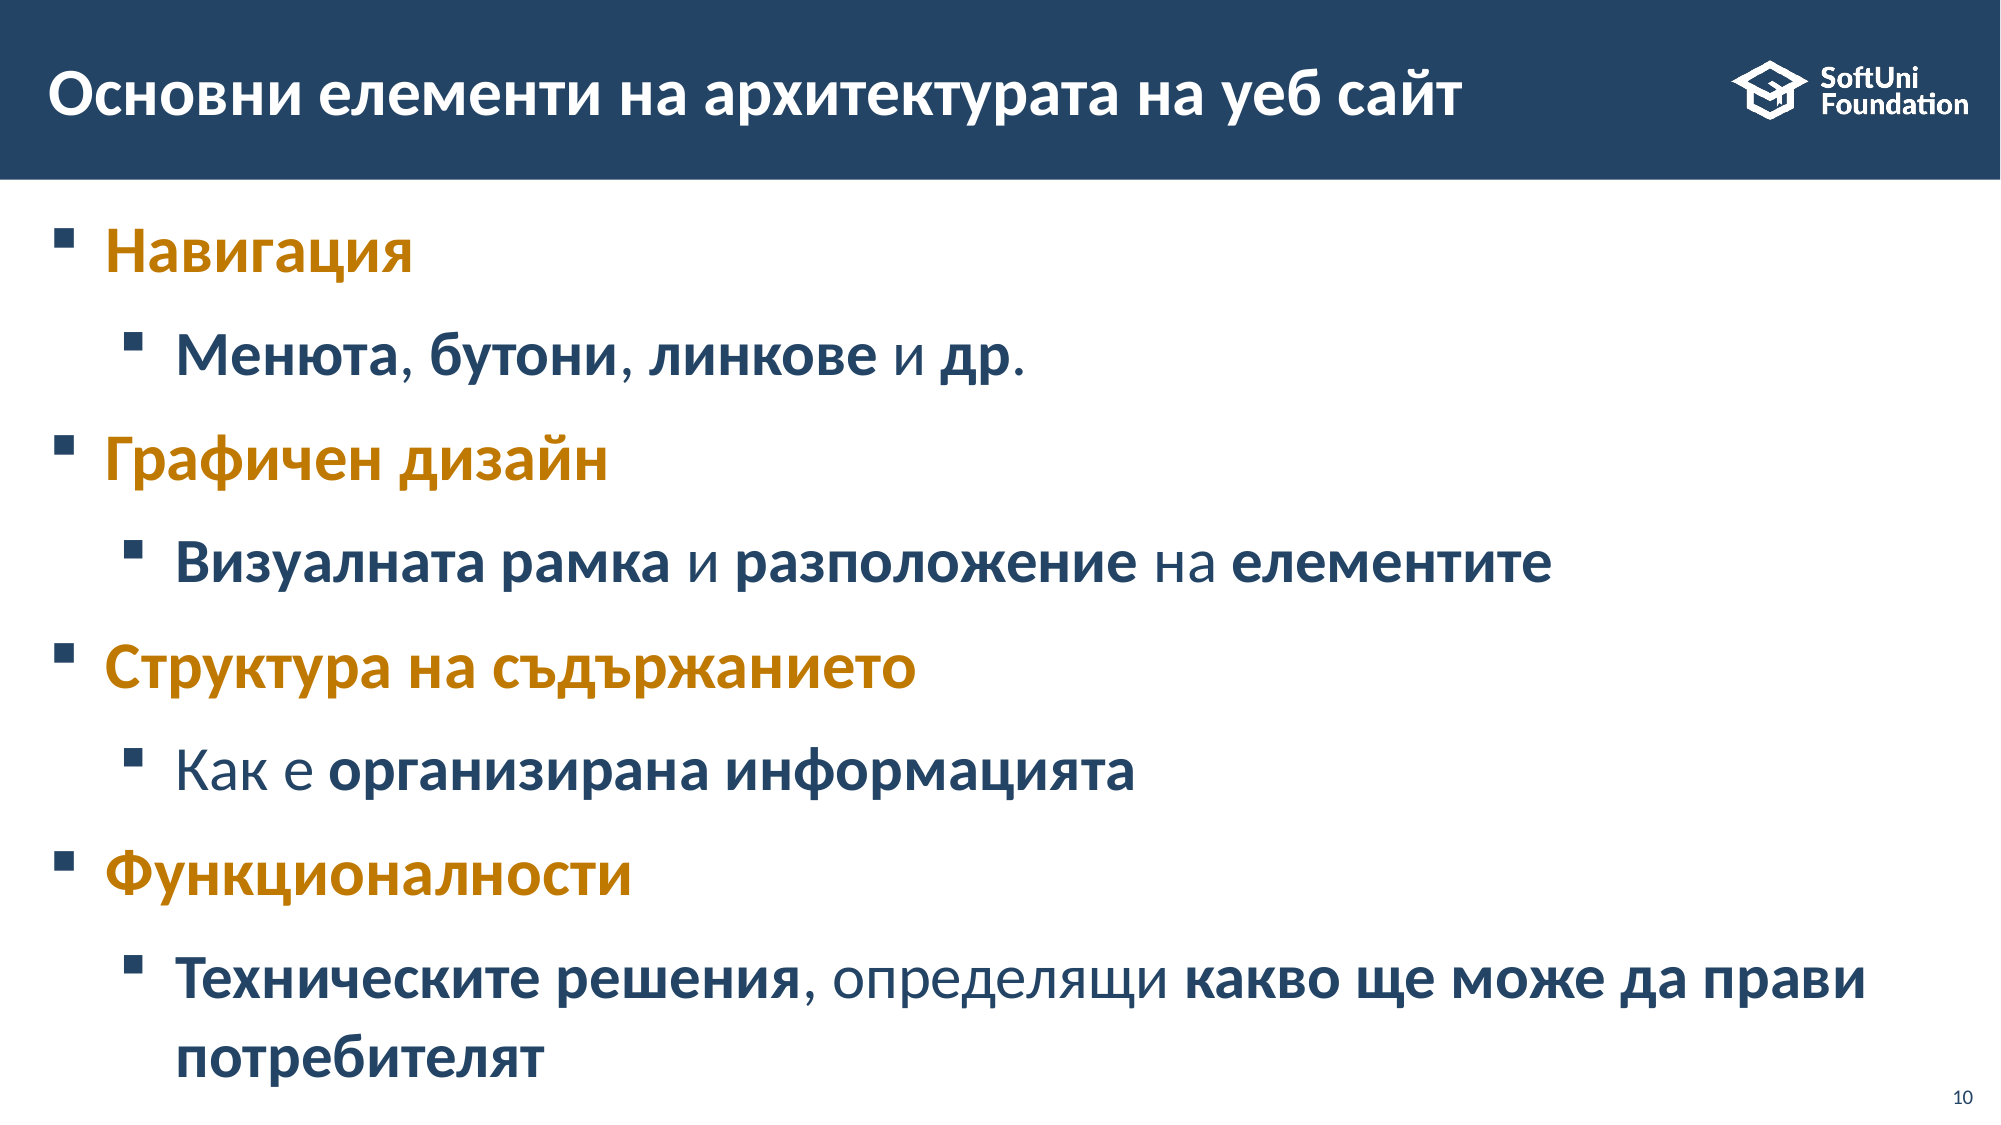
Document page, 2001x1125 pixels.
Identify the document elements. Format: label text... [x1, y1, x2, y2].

list Навигация Менюта, бутони, линкове и др. Графичен дизайн Визуалната рамка и разположение на елементите Структура на съдържанието Как е организирана информацията Функционалности Техническите решения, определящи какво ще може да прави потребителят [31, 196, 1970, 1104]
title Основни елементи на архитектурата на уеб сайт [31, 16, 1716, 162]
slide_number 10 [1927, 1067, 1989, 1117]
picture [1731, 60, 1968, 120]
